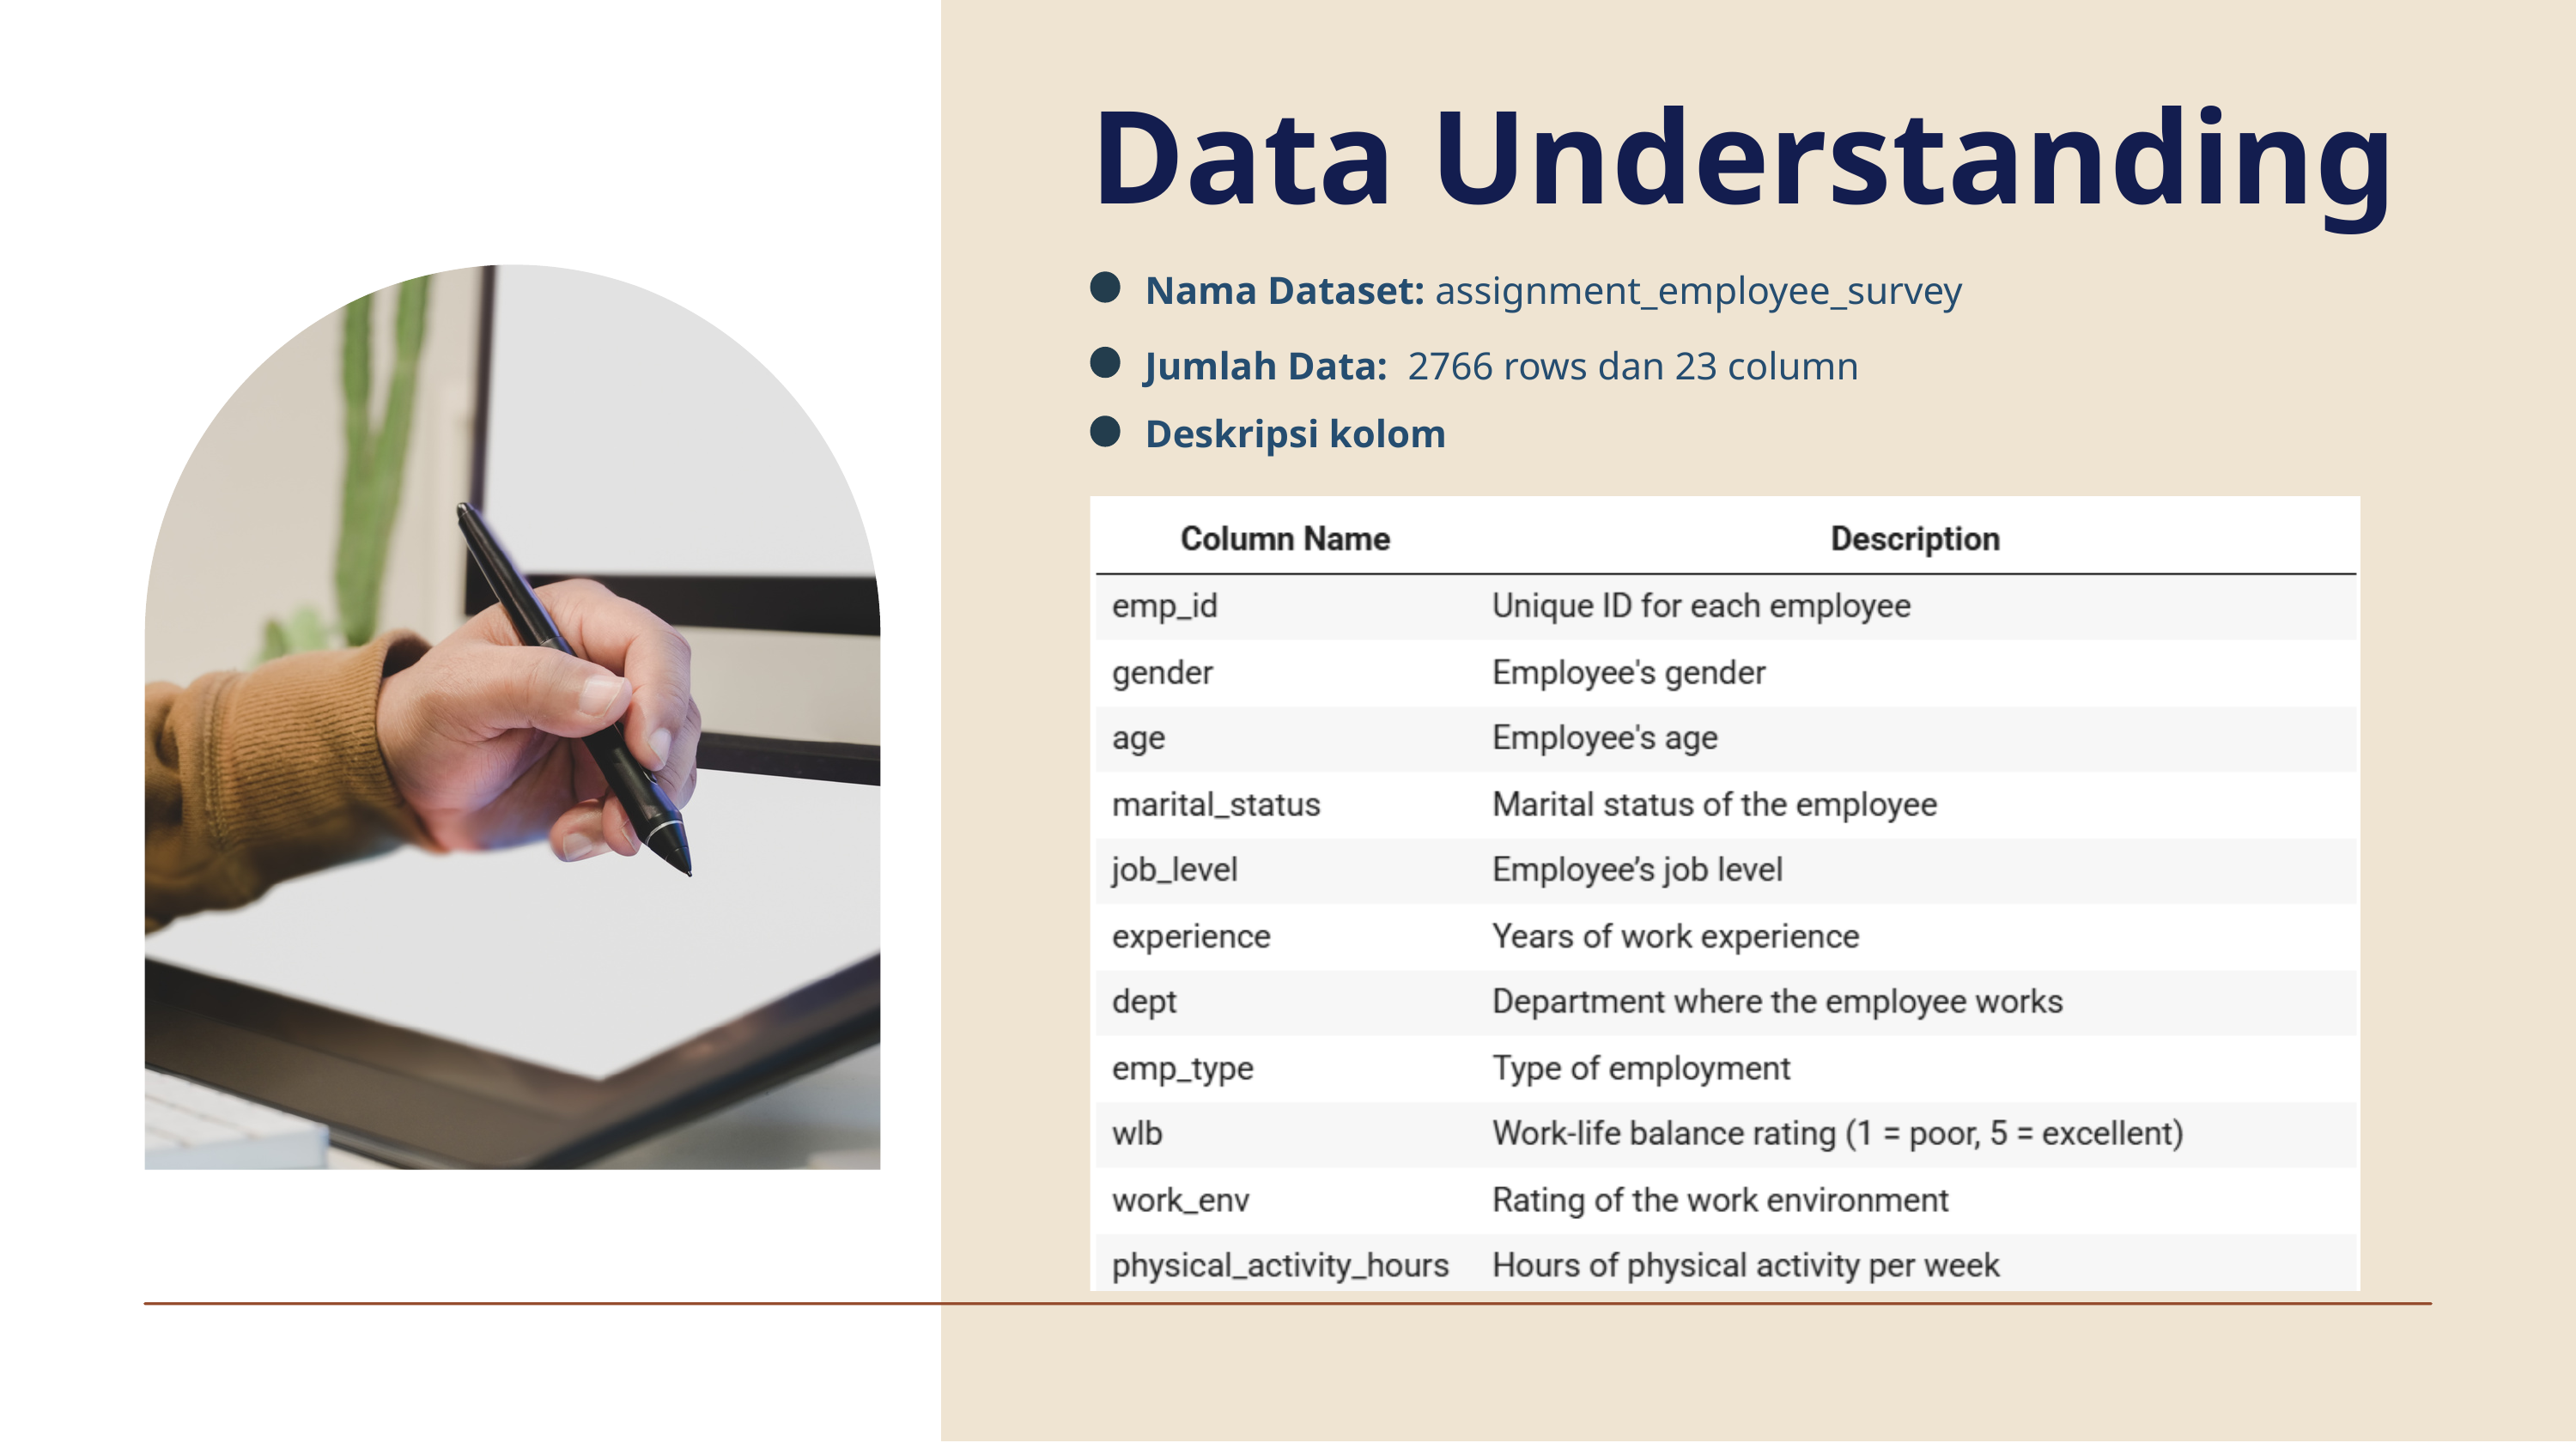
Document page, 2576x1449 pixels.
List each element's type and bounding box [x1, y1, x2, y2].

text_box [1090, 415, 1121, 447]
text_box [144, 264, 881, 1170]
text_box [940, 0, 2576, 1442]
text_box [1090, 264, 1988, 385]
